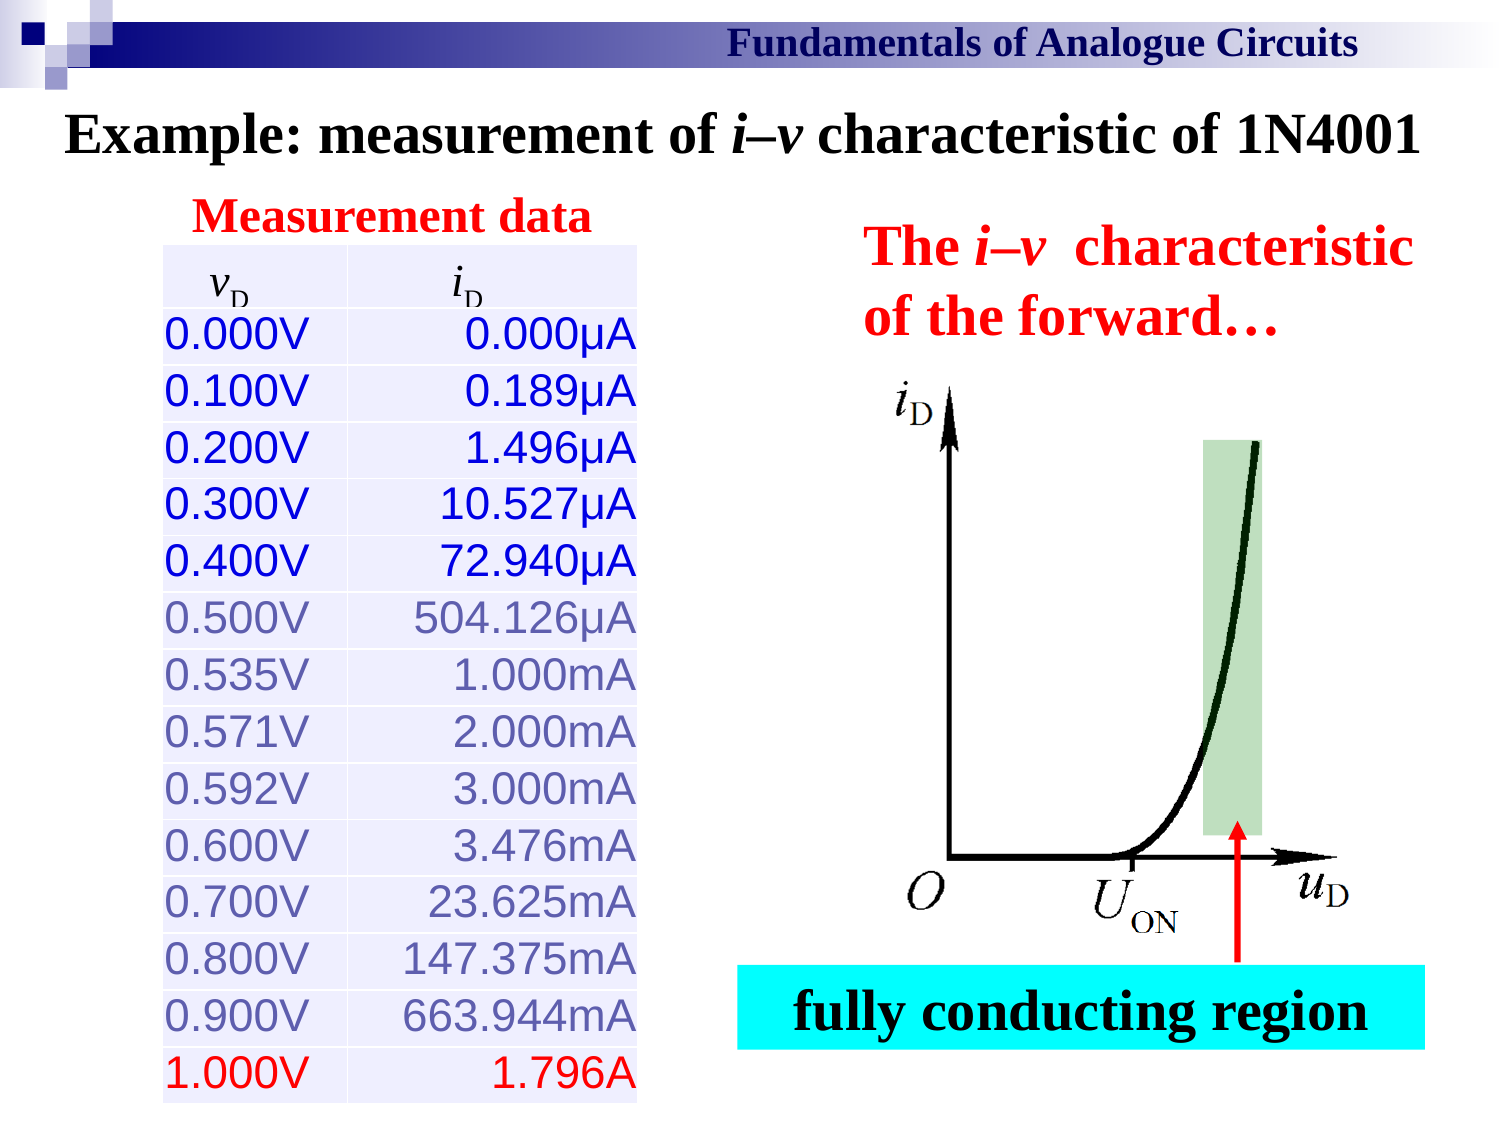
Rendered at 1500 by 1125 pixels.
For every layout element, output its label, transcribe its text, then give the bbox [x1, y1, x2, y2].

table_cell 10.527μA [348, 479, 637, 535]
picture [887, 374, 1360, 942]
table_cell 0.700V [163, 877, 347, 932]
table_cell 0.800V [163, 934, 347, 989]
table_cell 0.500V [163, 593, 347, 648]
table_cell 3.000mA [348, 764, 637, 819]
table_cell 3.476mA [348, 820, 637, 875]
table_cell 0.000V [163, 309, 347, 364]
table_cell 23.625mA [348, 877, 637, 932]
text_box fully conducting region [737, 964, 1425, 1050]
table_cell 0.535V [163, 650, 347, 705]
table_cell 0.300V [163, 479, 347, 535]
table_cell 0.100V [163, 366, 347, 421]
text_box Example: measurement of i–v characteristic of 1N4001 [49, 87, 1463, 173]
table_cell 1.000V [163, 1048, 347, 1103]
table_cell 0.000μA [348, 309, 637, 364]
table_cell 0.400V [163, 536, 347, 591]
table_cell 0.592V [163, 764, 347, 819]
text_box Measurement data [176, 175, 608, 243]
table_header iD [348, 245, 637, 307]
table_cell 72.940μA [348, 536, 637, 591]
text_box Fundamentals of Analogue Circuits [723, 12, 1375, 67]
table_cell 0.600V [163, 820, 347, 875]
table_cell 147.375mA [348, 934, 637, 989]
table_cell 1.496μA [348, 423, 637, 478]
table_header vD [163, 245, 347, 307]
table_cell 0.571V [163, 707, 347, 762]
table_cell 2.000mA [348, 707, 637, 762]
table_cell 663.944mA [348, 991, 637, 1046]
table_cell 0.189μA [348, 366, 637, 421]
table_cell 1.796A [348, 1048, 637, 1103]
table_cell 0.200V [163, 423, 347, 478]
table_cell 0.900V [163, 991, 347, 1046]
table_cell 504.126μA [348, 593, 637, 648]
text_box The i–v characteristic of the forward… [848, 199, 1463, 355]
table_cell 1.000mA [348, 650, 637, 705]
